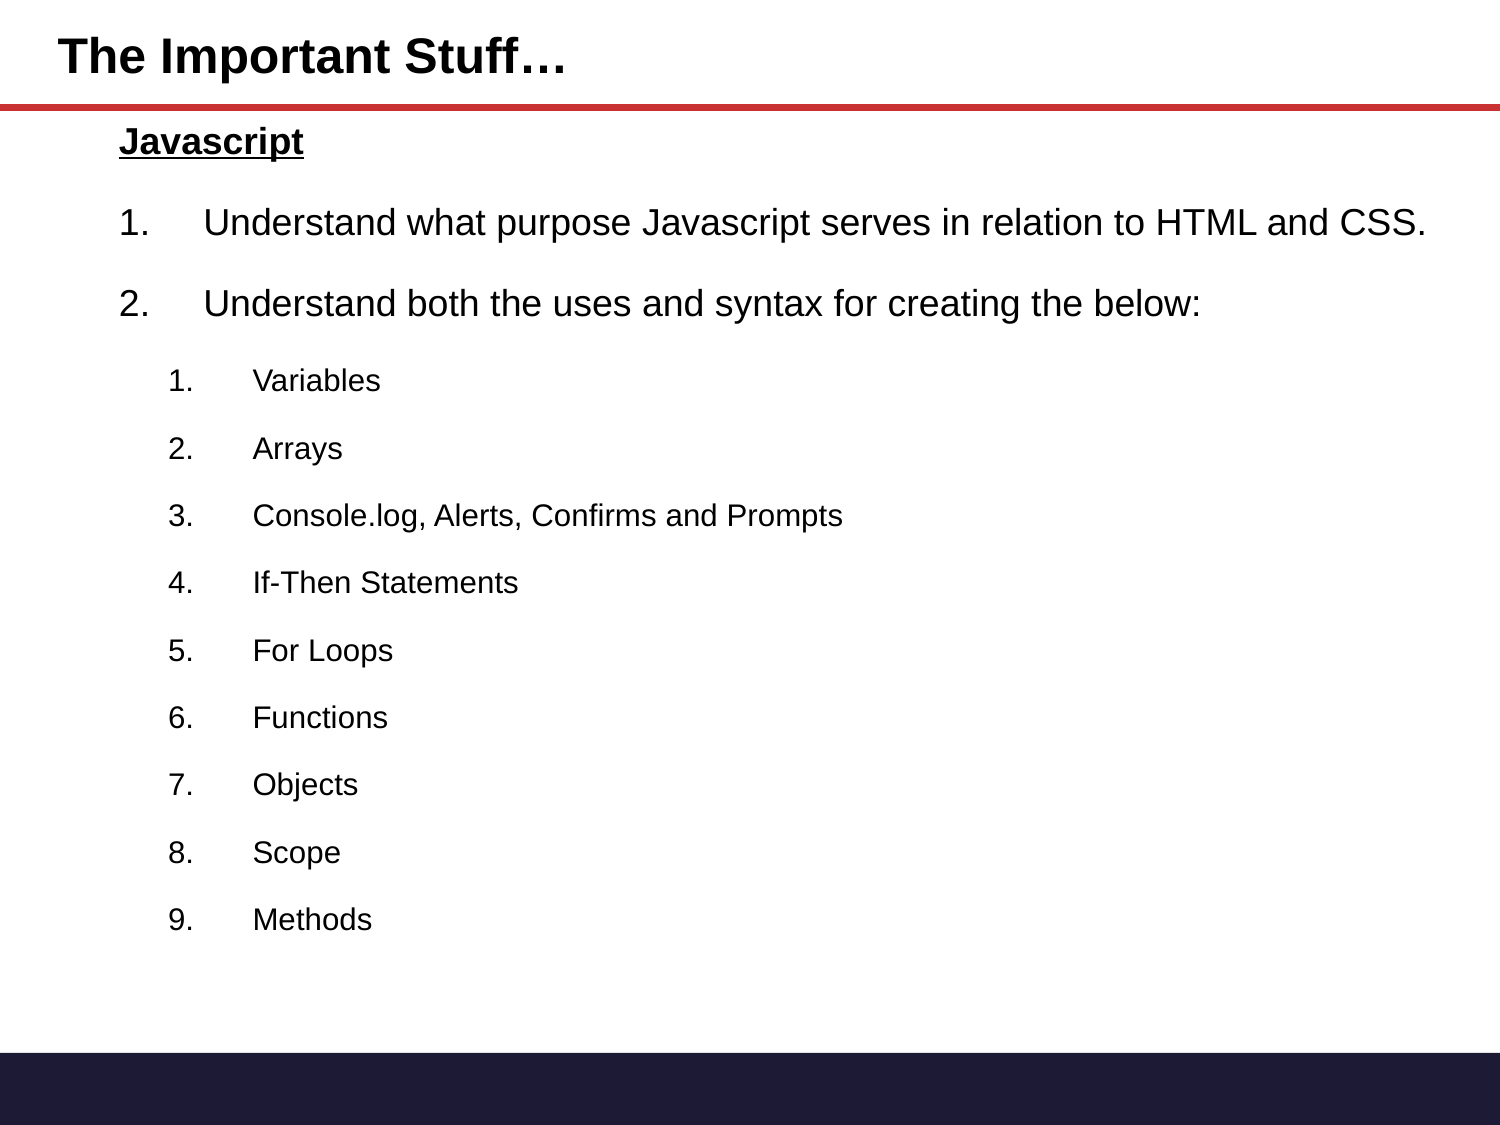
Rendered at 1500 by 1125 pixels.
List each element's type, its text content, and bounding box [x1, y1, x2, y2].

text_box The Important Stuff… [49, 16, 1188, 91]
text_box Javascript Understand what purpose Javascript serves in relation to HTML and CSS. Understand both the uses and syntax for creating the below: Variables Arrays Console.log, Alerts, Confirms and Prompts If-Then Statements For Loops Functions Objects Scope Methods [73, 114, 1483, 945]
